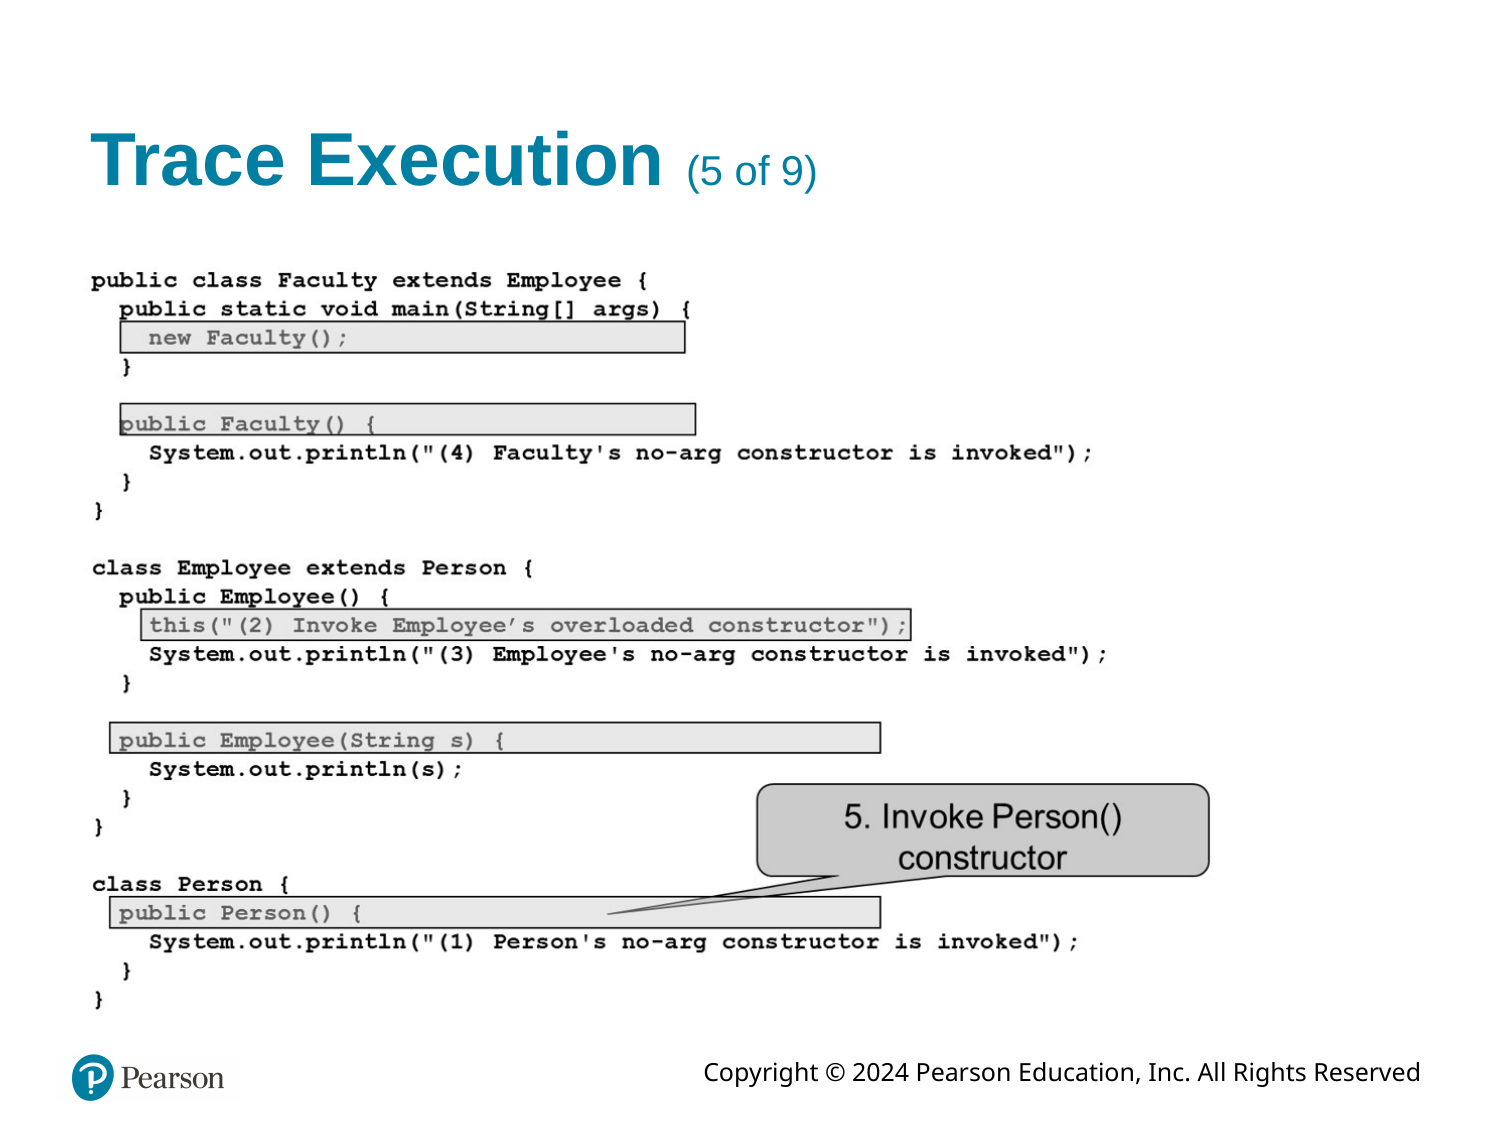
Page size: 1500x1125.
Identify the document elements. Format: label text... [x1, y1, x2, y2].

picture [76, 258, 1251, 1029]
picture [51, 1053, 245, 1102]
title Trace Execution (5 of 9) [75, 35, 1425, 216]
